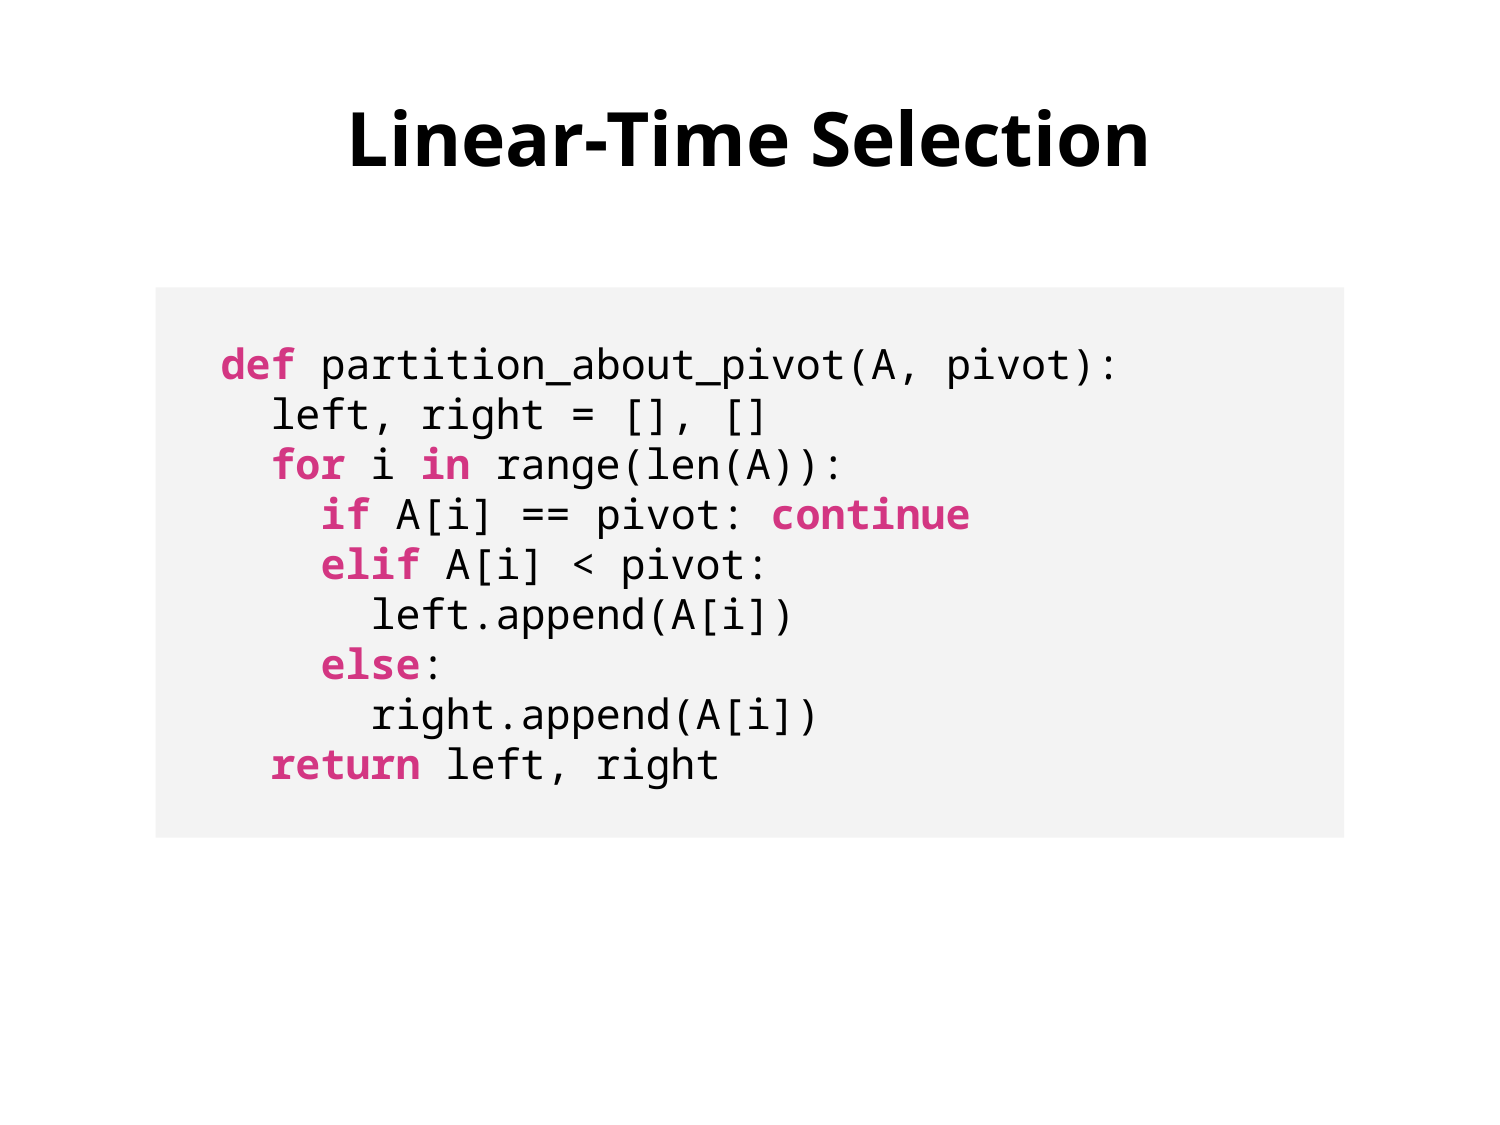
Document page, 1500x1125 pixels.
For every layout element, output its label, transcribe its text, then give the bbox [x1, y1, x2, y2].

text_box Linear-Time Selection [76, 76, 1424, 195]
text_box def partition_about_pivot(A, pivot): left, right = [], [] for i in range(len(A)): if A[i] == pivot: continue elif A[i] < pivot: left.append(A[i]) else: right.append(A[i]) return left, right [155, 287, 1345, 838]
